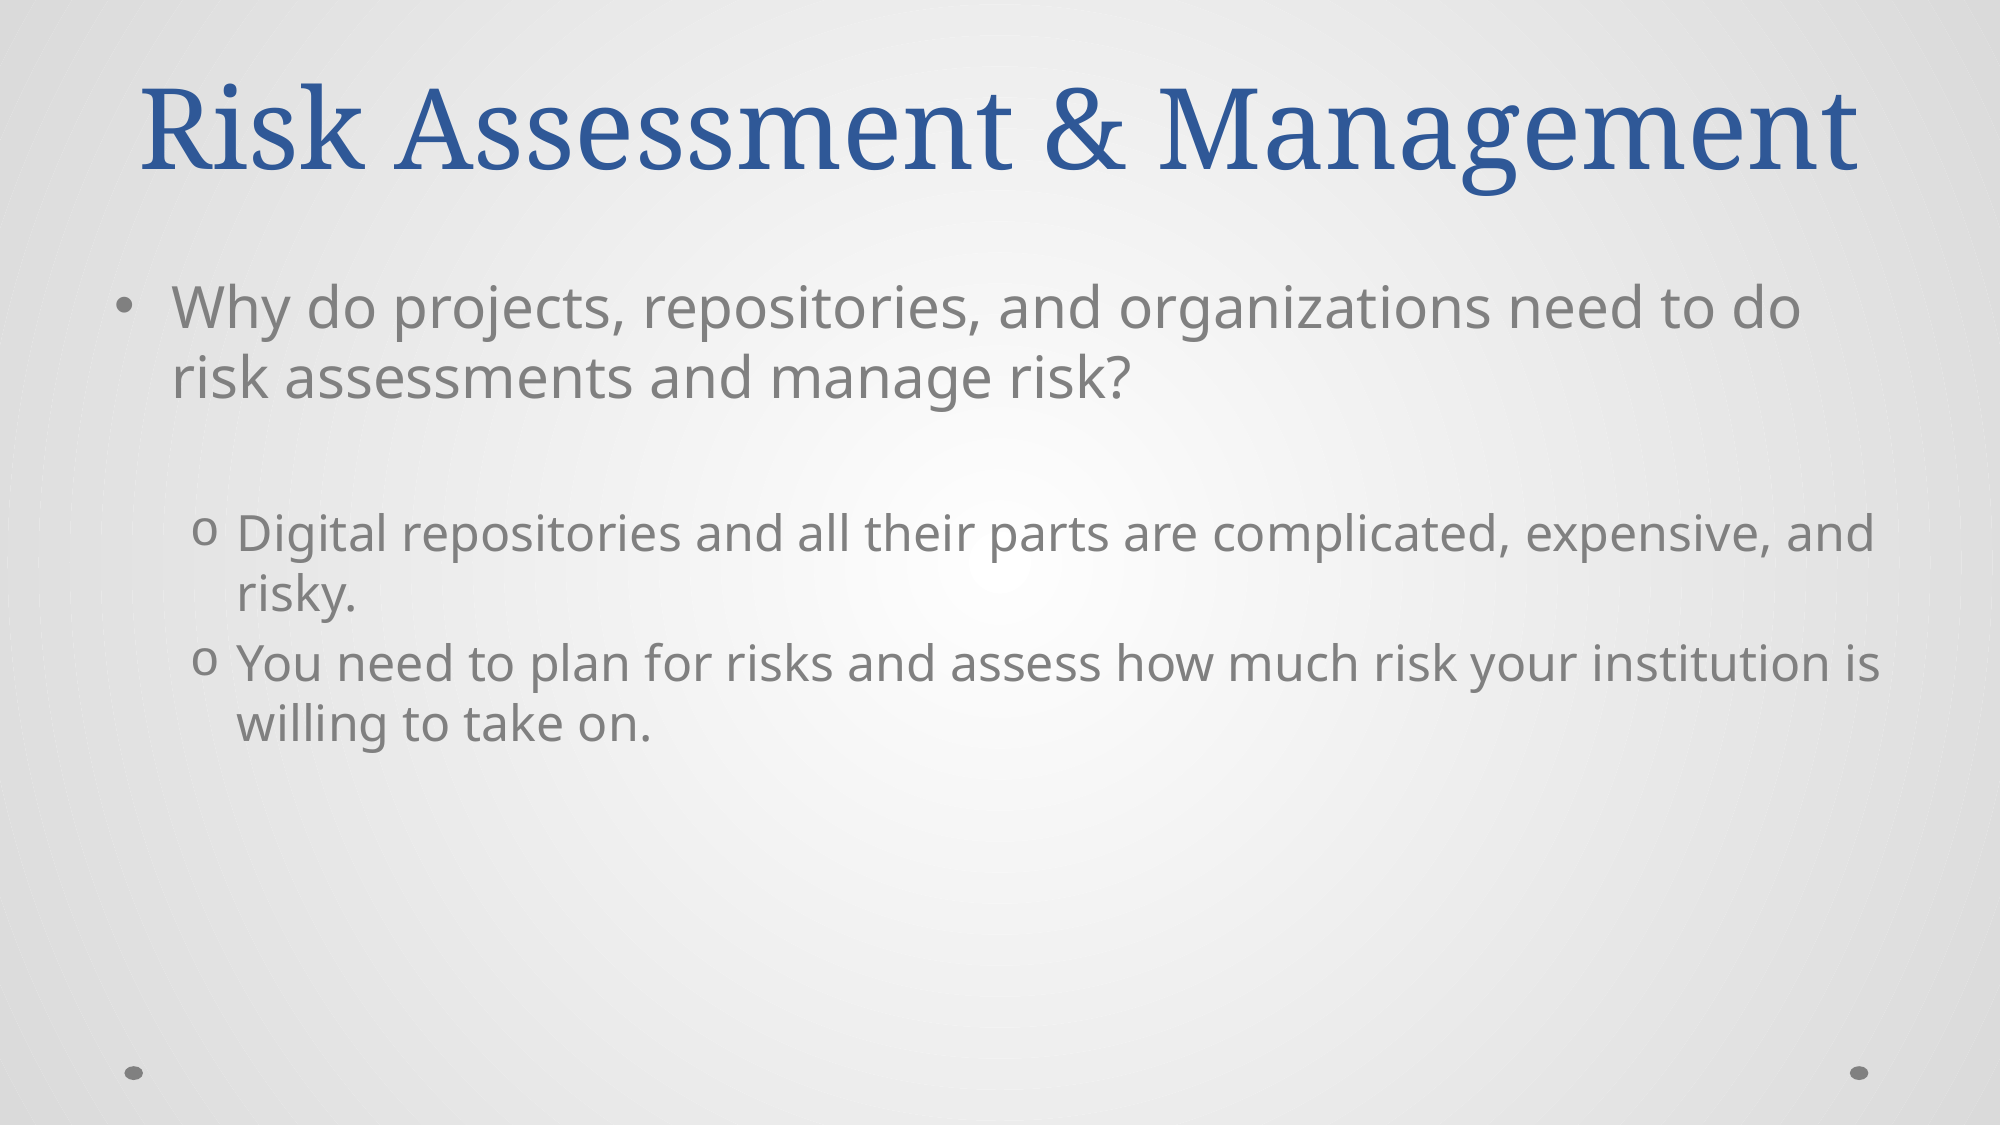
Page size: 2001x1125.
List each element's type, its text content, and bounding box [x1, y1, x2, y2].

title Risk Assessment & Management [99, 0, 1900, 262]
list Why do projects, repositories, and organizations need to do risk assessments and manage risk? Digital repositories and all their parts are complicated, expensive, and risky. You need to plan for risks and assess how much risk your institution is willing to take on. [99, 262, 1900, 1005]
